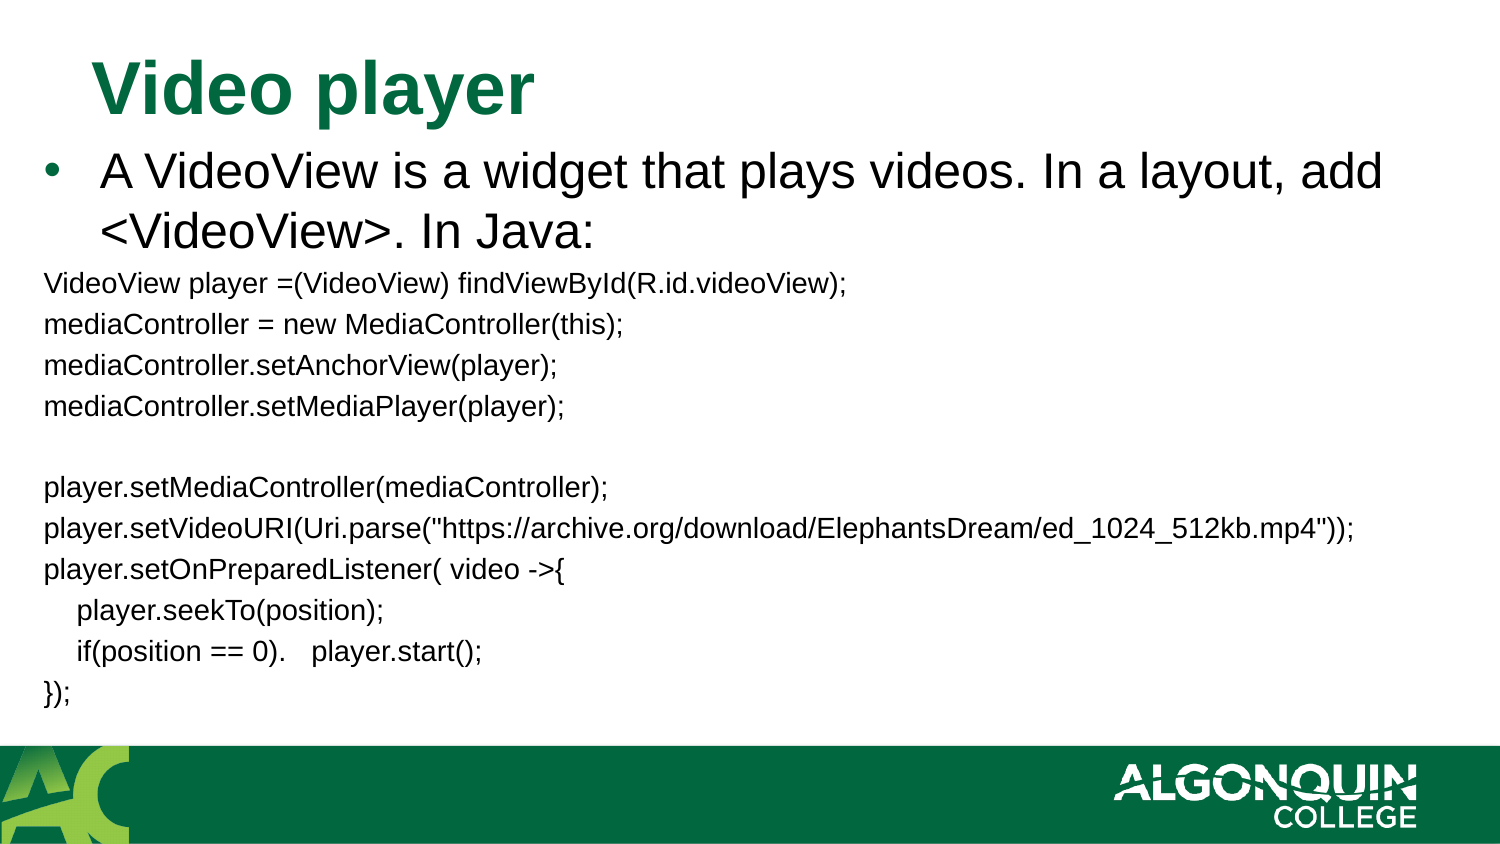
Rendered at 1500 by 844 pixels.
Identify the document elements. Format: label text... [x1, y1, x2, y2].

picture [1, 746, 129, 844]
title Video player [76, 31, 1424, 180]
list A VideoView is a widget that plays videos. In a layout, add <VideoView>. In Java: VideoView player =(VideoView) findViewById(R.id.videoView); mediaController = new MediaController(this); mediaController.setAnchorView(player); mediaController.setMediaPlayer(player); player.setMediaController(mediaController); player.setVideoURI(Uri.parse("https://archive.org/download/ElephantsDream/ed_1024_512kb.mp4")); player.setOnPreparedListener( video ->{ player.seekTo(position); if(position == 0). player.start(); }); [28, 131, 1401, 715]
